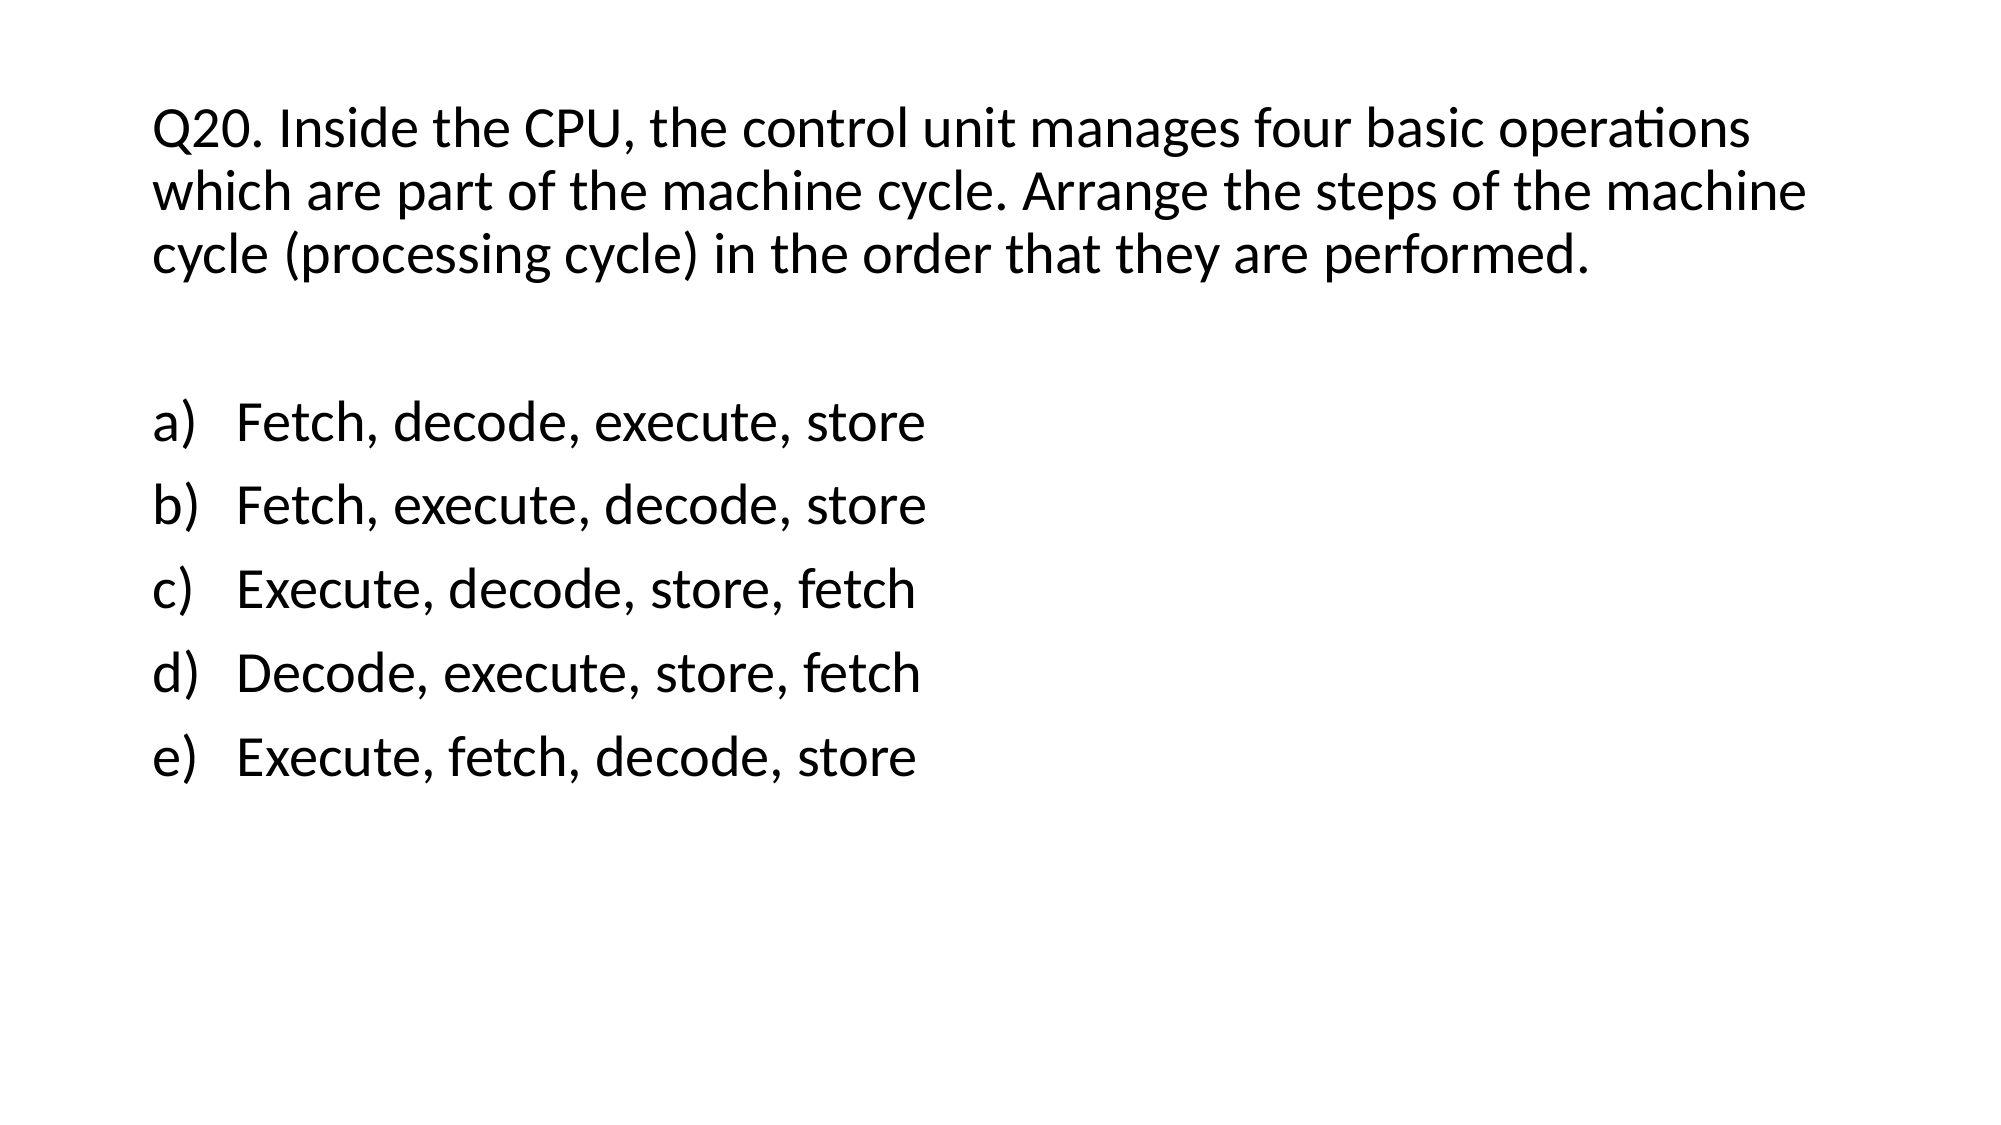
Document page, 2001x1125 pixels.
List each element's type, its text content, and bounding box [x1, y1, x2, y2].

list Q20. Inside the CPU, the control unit manages four basic operations which are part of the machine cycle. Arrange the steps of the machine cycle (processing cycle) in the order that they are performed. Fetch, decode, execute, store Fetch, execute, decode, store Execute, decode, store, fetch Decode, execute, store, fetch Execute, fetch, decode, store [137, 89, 1863, 1014]
